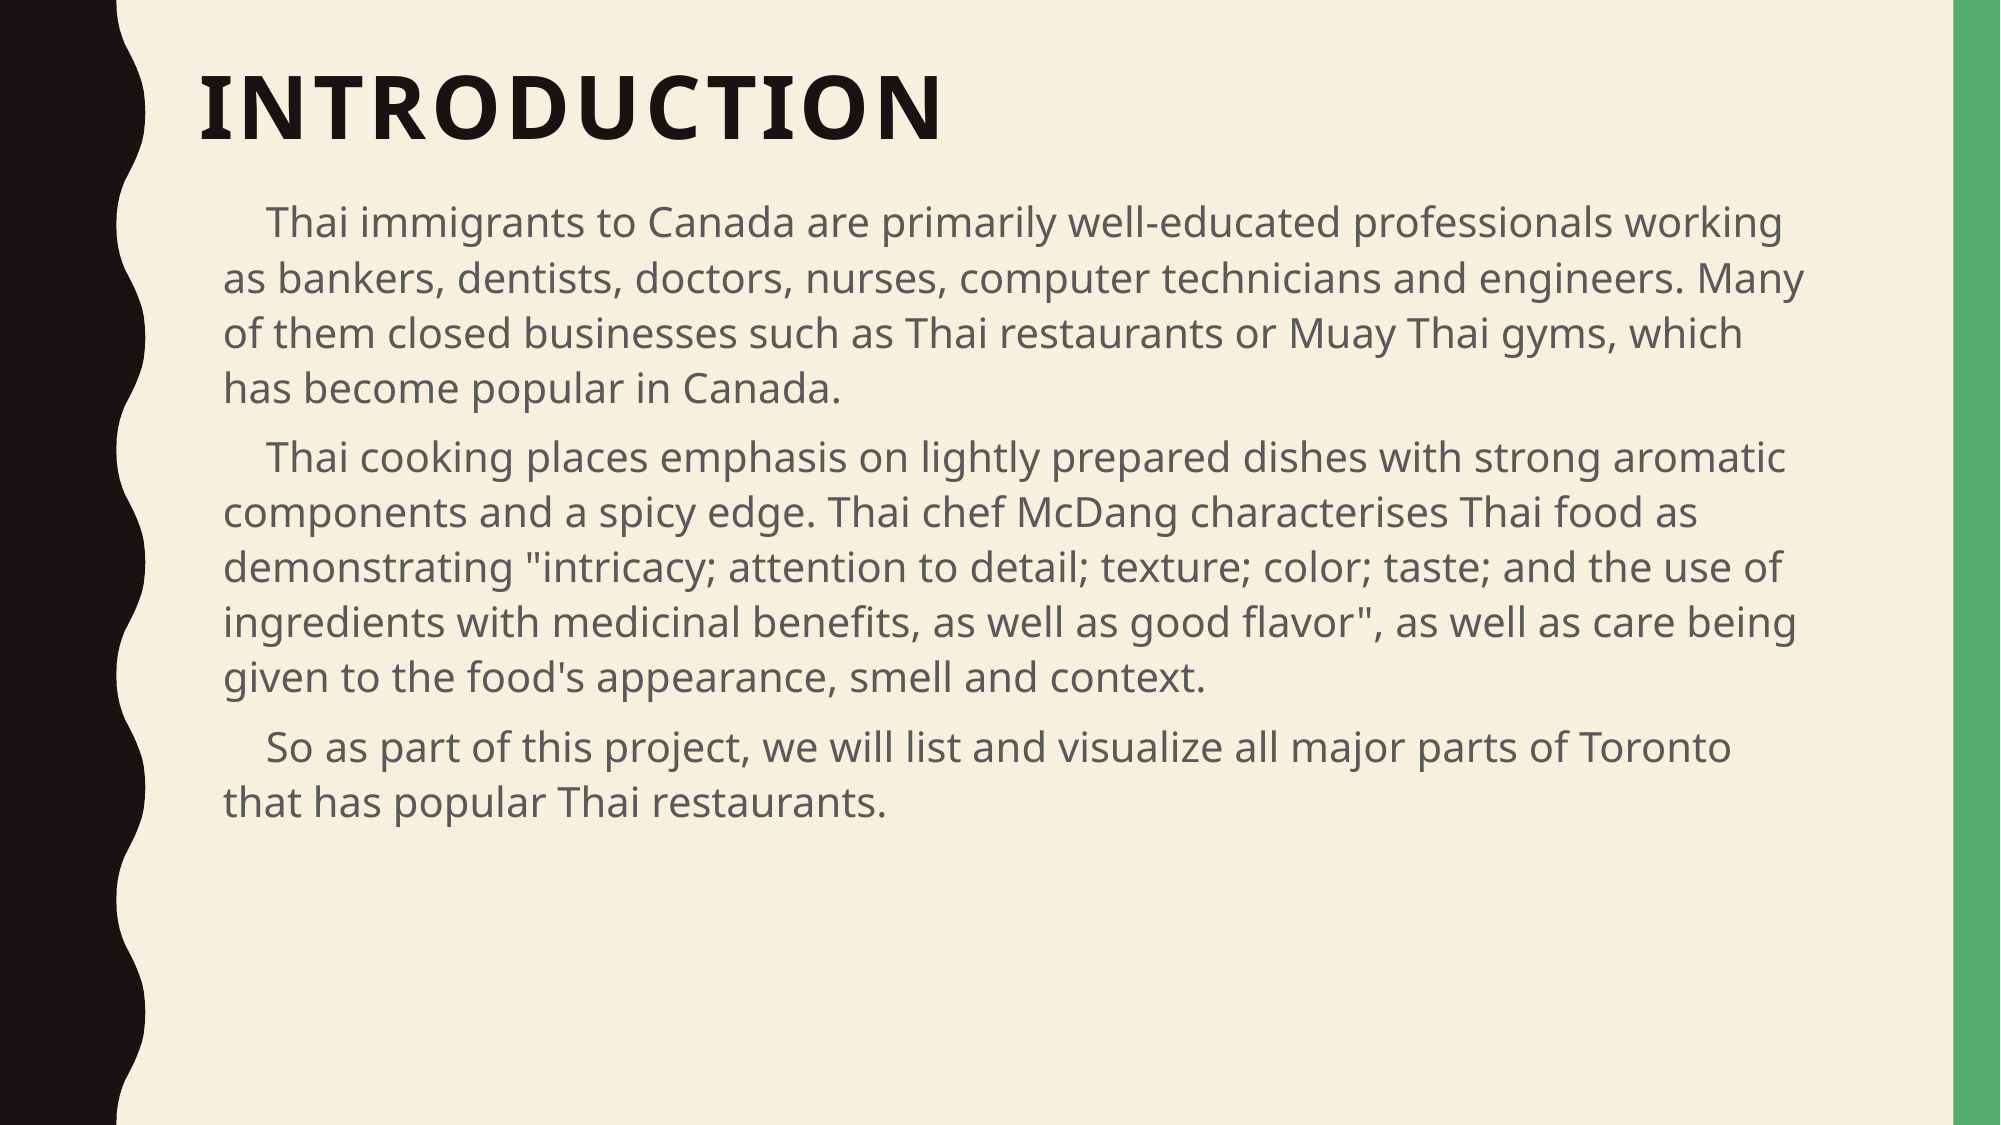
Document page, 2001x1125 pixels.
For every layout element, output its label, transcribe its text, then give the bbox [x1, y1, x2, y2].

list Thai immigrants to Canada are primarily well-educated professionals working as bankers, dentists, doctors, nurses, computer technicians and engineers. Many of them closed businesses such as Thai restaurants or Muay Thai gyms, which has become popular in Canada. Thai cooking places emphasis on lightly prepared dishes with strong aromatic components and a spicy edge. Thai chef McDang characterises Thai food as demonstrating "intricacy; attention to detail; texture; color; taste; and the use of ingredients with medicinal benefits, as well as good flavor", as well as care being given to the food's appearance, smell and context. So as part of this project, we will list and visualize all major parts of Toronto that has popular Thai restaurants. [207, 183, 1827, 898]
title Introduction [184, 55, 1910, 274]
